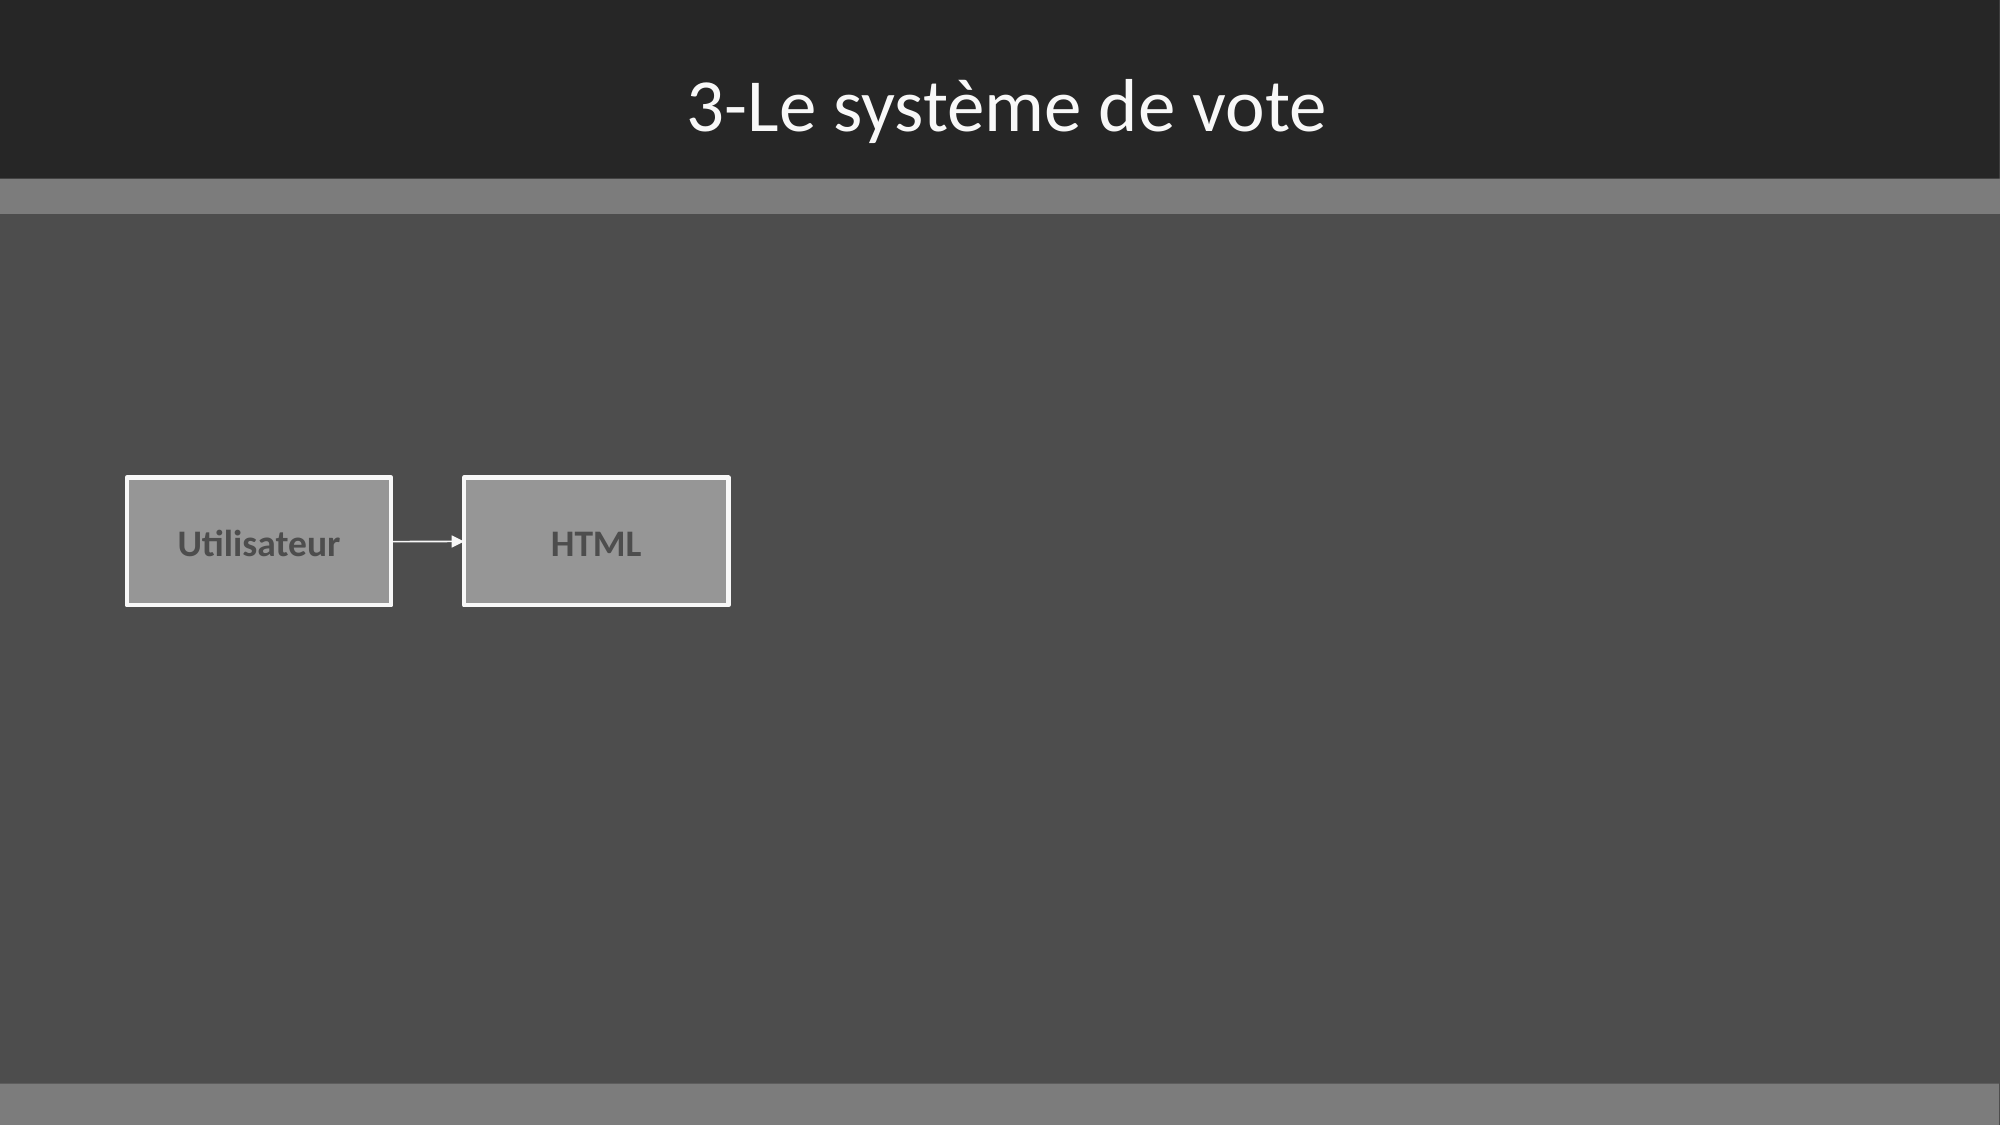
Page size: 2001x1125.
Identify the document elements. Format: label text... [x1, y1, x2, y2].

text_box HTML [462, 475, 731, 607]
title 3-Le système de vote [99, 42, 1914, 161]
text_box Utilisateur [125, 475, 393, 607]
